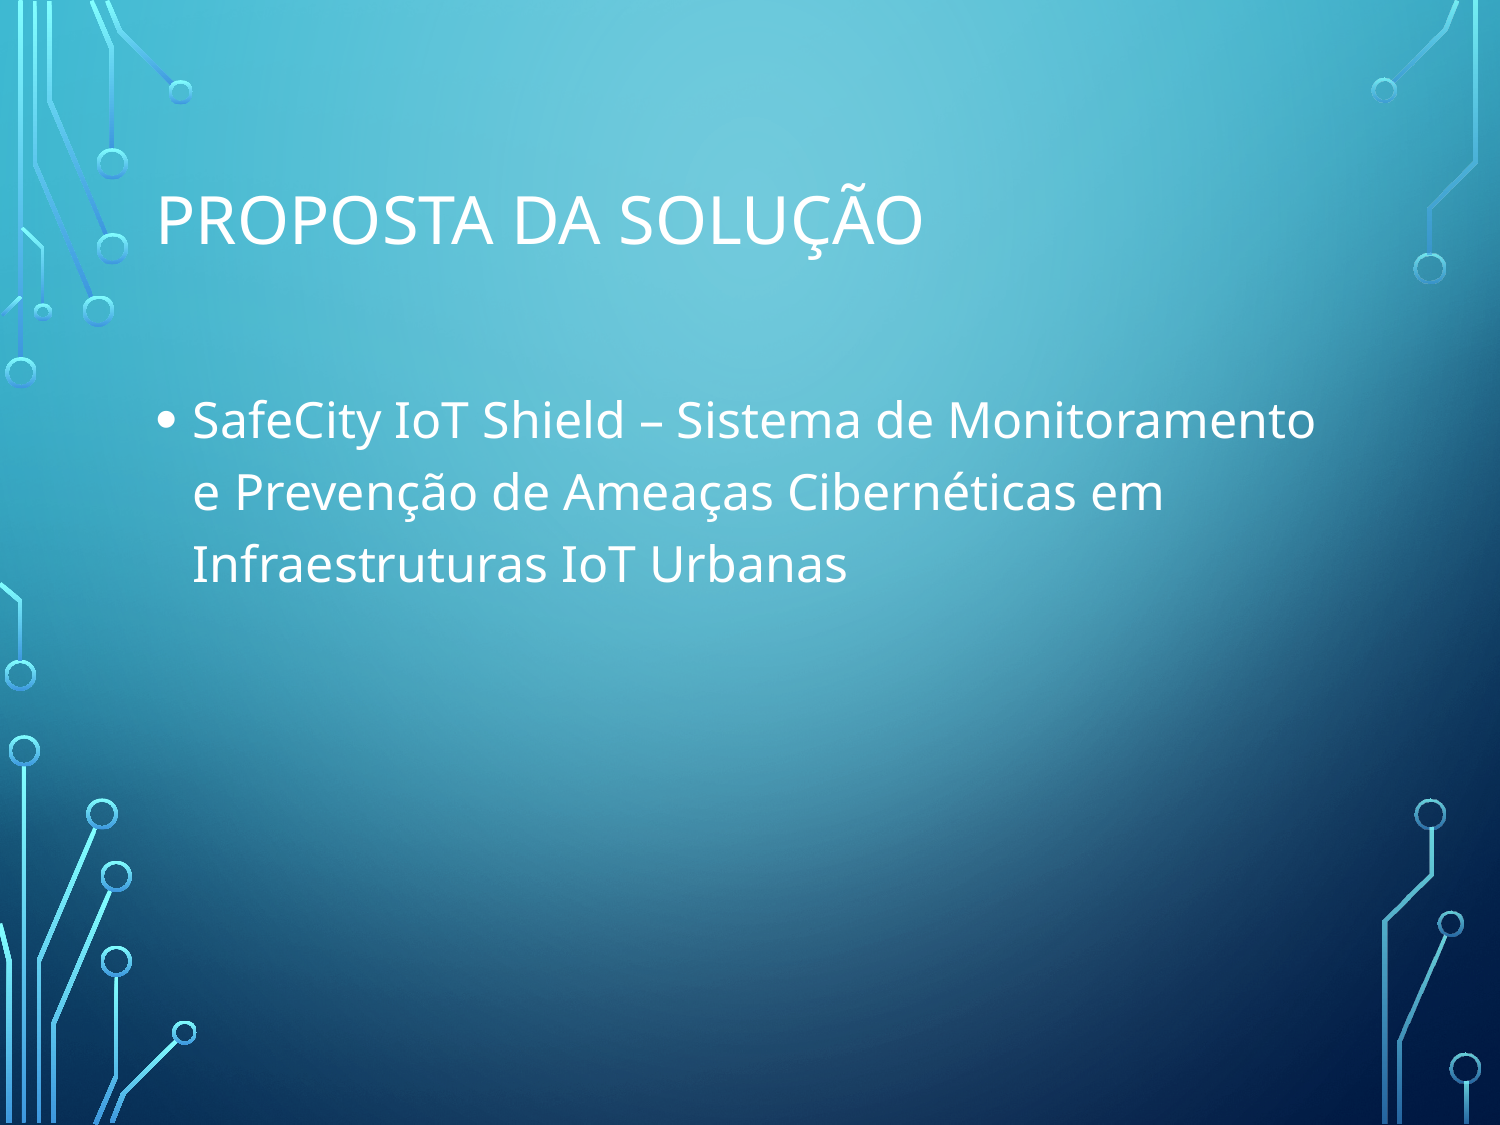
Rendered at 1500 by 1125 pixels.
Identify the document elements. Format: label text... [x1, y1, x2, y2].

title Proposta da Solução [140, 101, 1360, 344]
list SafeCity IoT Shield – Sistema de Monitoramento e Prevenção de Ameaças Cibernéticas em Infraestruturas IoT Urbanas [140, 369, 1360, 950]
